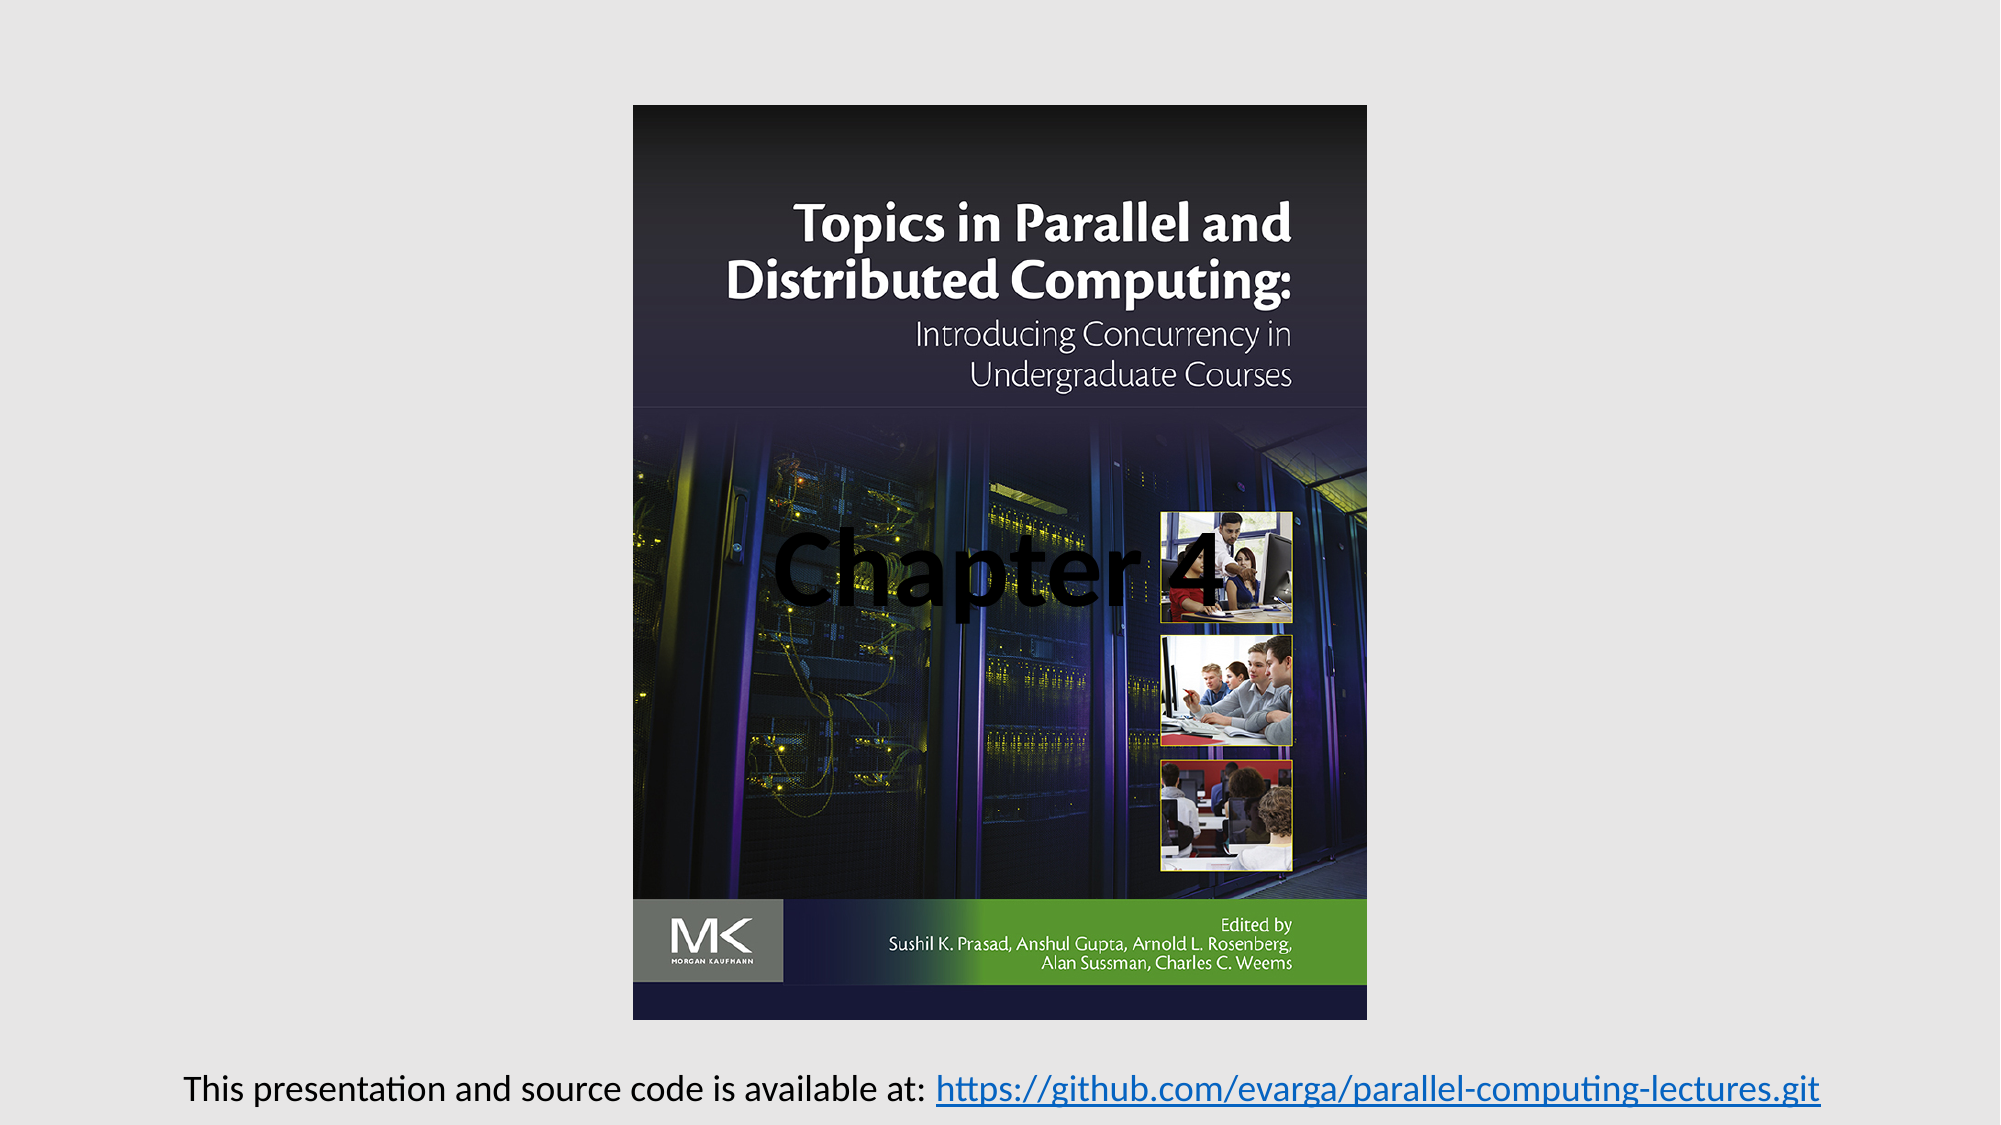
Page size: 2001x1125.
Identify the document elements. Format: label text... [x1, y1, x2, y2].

picture [633, 105, 1367, 1020]
text_box This presentation and source code is available at: https://github.com/evarga/parallel-computing-lectures.git [44, 1057, 1961, 1117]
